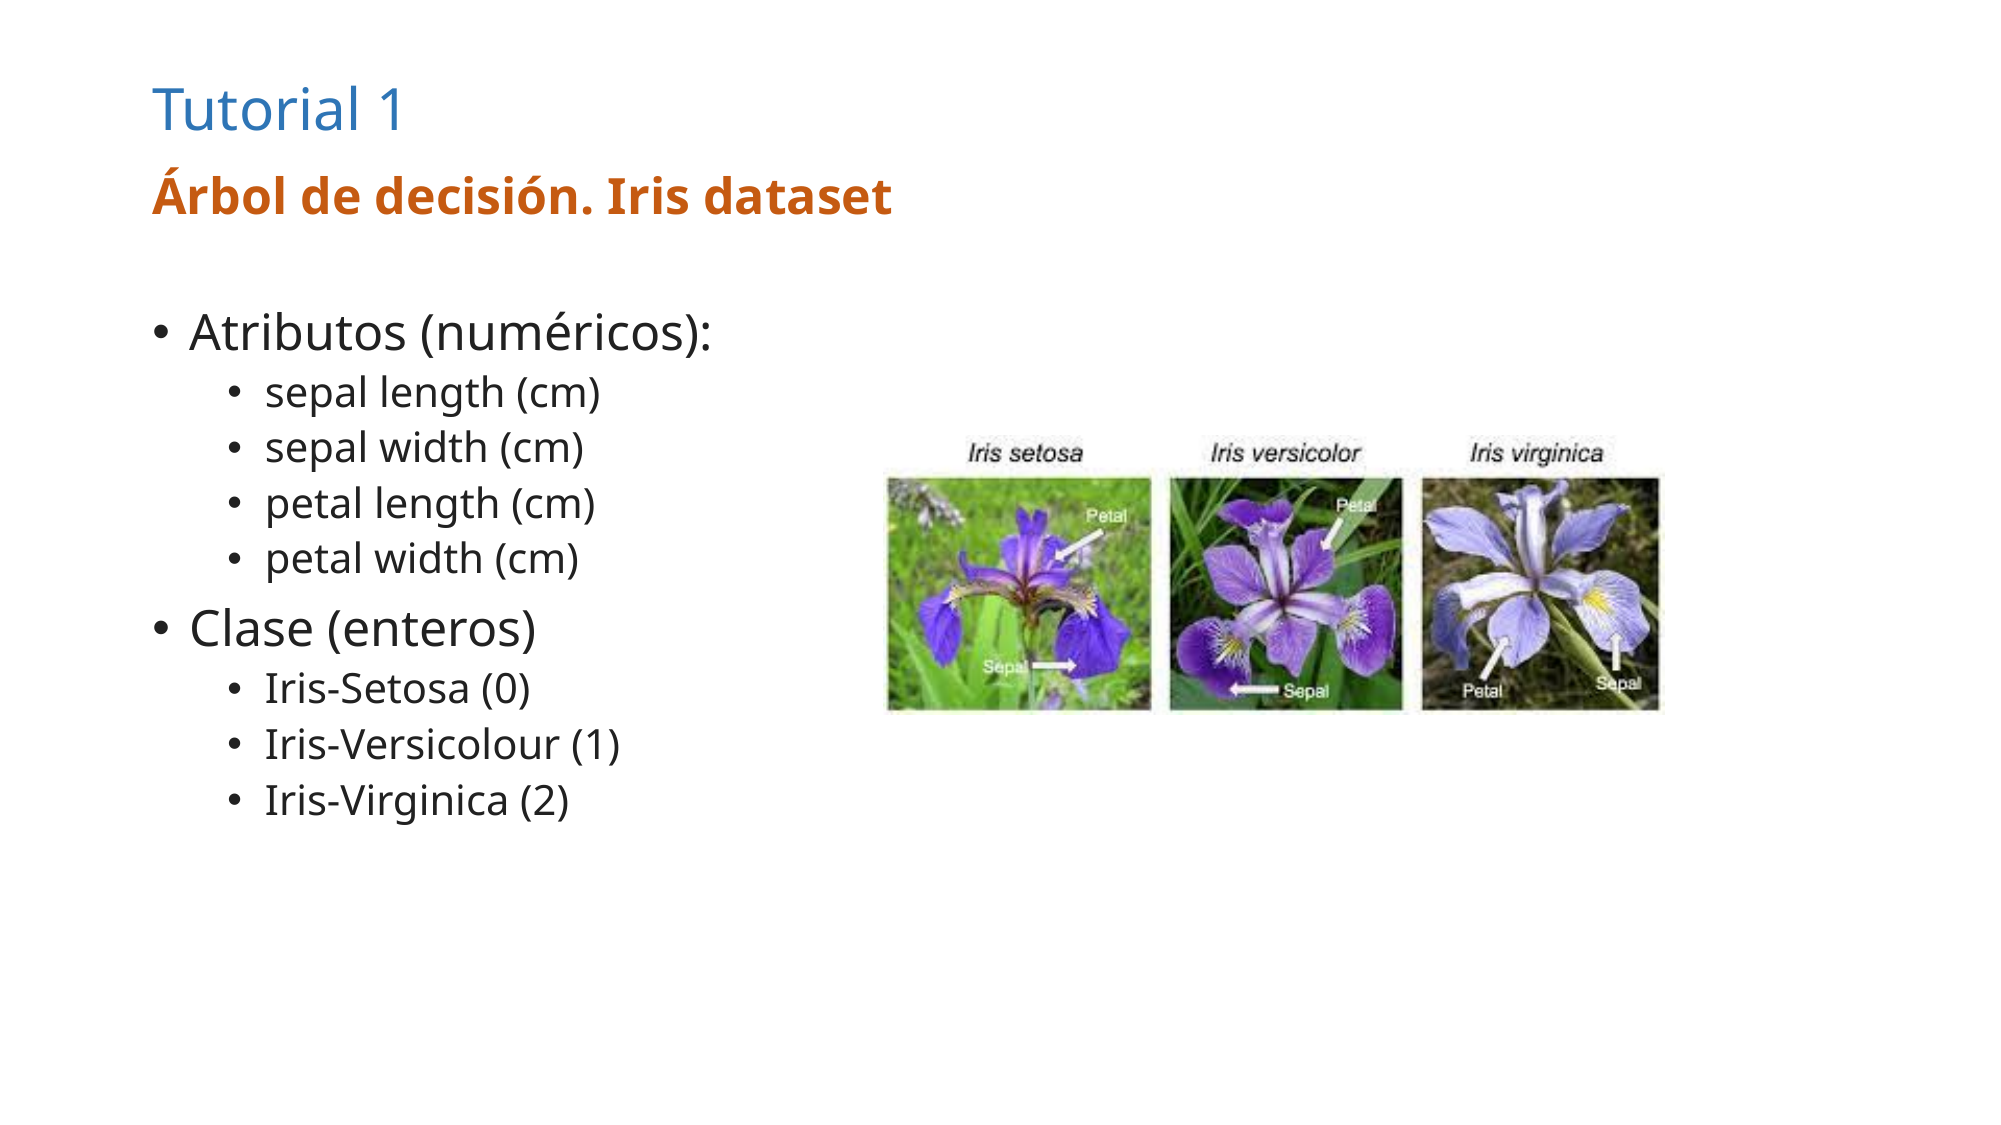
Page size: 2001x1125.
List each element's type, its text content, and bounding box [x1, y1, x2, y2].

list Árbol de decisión. Iris dataset [137, 163, 1863, 300]
title Tutorial 1 [137, 59, 1863, 163]
picture [883, 435, 1665, 715]
list Atributos (numéricos): sepal length (cm) sepal width (cm) petal length (cm) petal width (cm) Clase (enteros) Iris-Setosa (0) Iris-Versicolour (1) Iris-Virginica (2) [137, 300, 1863, 1014]
